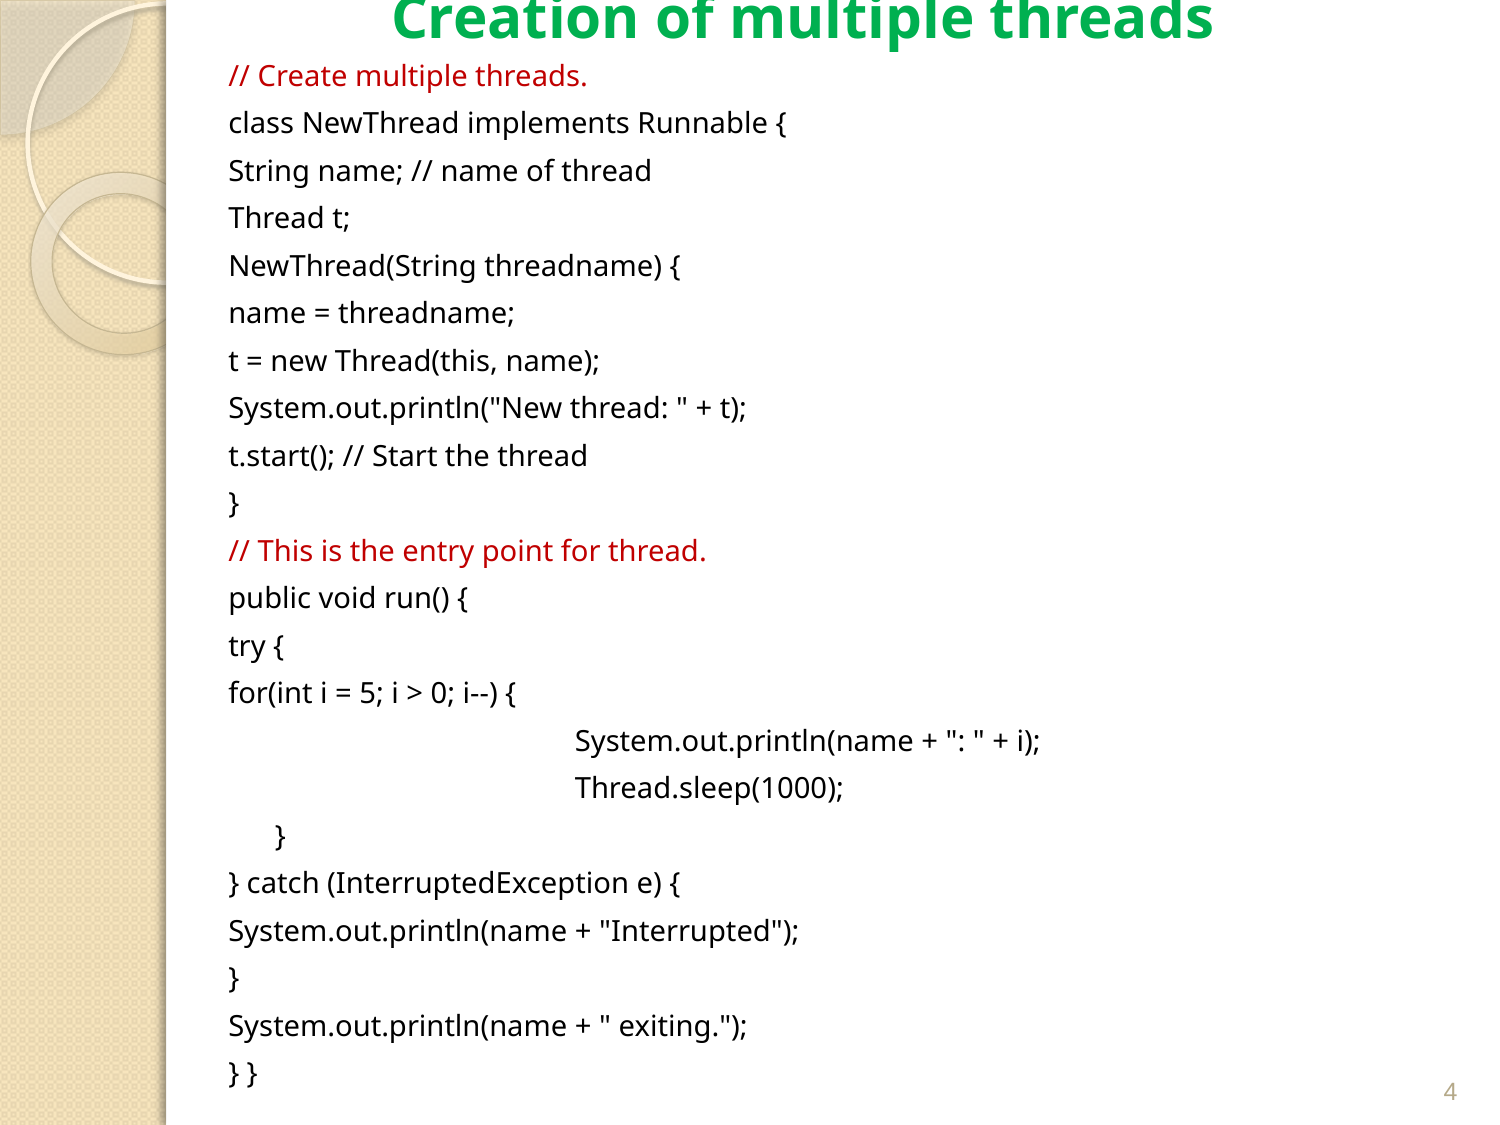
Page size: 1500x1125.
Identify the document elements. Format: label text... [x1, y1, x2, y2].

title Creation of multiple threads [187, 0, 1418, 55]
list // Create multiple threads. class NewThread implements Runnable { String name; // name of thread Thread t; NewThread(String threadname) { name = threadname; t = new Thread(this, name); System.out.println("New thread: " + t); t.start(); // Start the thread } // This is the entry point for thread. public void run() { try { for(int i = 5; i > 0; i--) { System.out.println(name + ": " + i); Thread.sleep(1000); } } catch (InterruptedException e) { System.out.println(name + "Interrupted"); } System.out.println(name + " exiting."); } } [200, 50, 1463, 1100]
slide_number 4 [1413, 1034, 1488, 1113]
